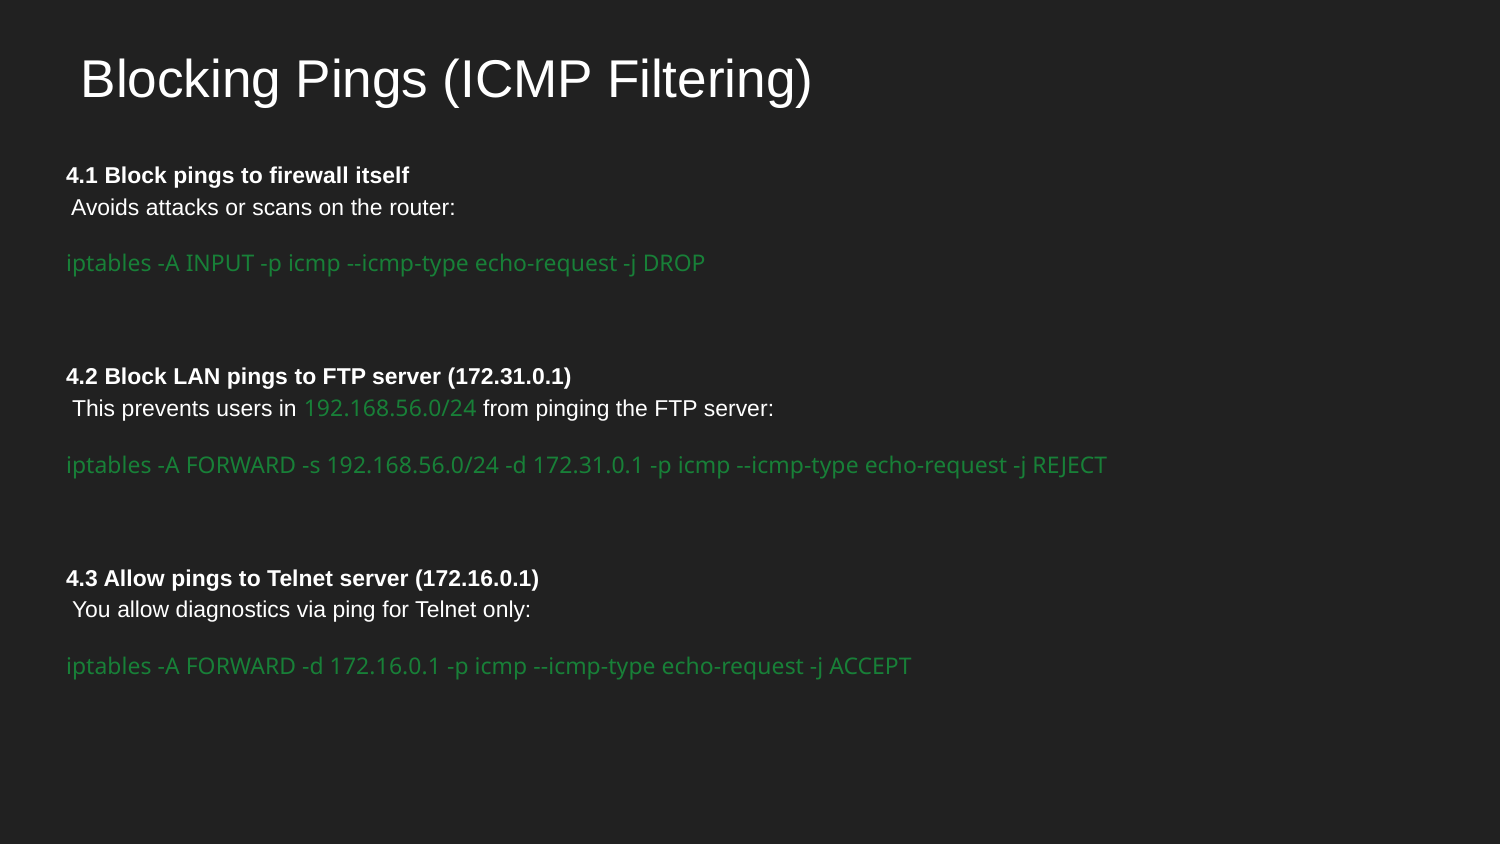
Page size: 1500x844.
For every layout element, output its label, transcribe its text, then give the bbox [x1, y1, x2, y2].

list 4.1 Block pings to firewall itself Avoids attacks or scans on the router: iptables -A INPUT -p icmp --icmp-type echo-request -j DROP 4.2 Block LAN pings to FTP server (172.31.0.1) This prevents users in 192.168.56.0/24 from pinging the FTP server: iptables -A FORWARD -s 192.168.56.0/24 -d 172.31.0.1 -p icmp --icmp-type echo-request -j REJECT 4.3 Allow pings to Telnet server (172.16.0.1) You allow diagnostics via ping for Telnet only: iptables -A FORWARD -d 172.16.0.1 -p icmp --icmp-type echo-request -j ACCEPT [51, 141, 1449, 801]
title Blocking Pings (ICMP Filtering) [51, 29, 1449, 124]
